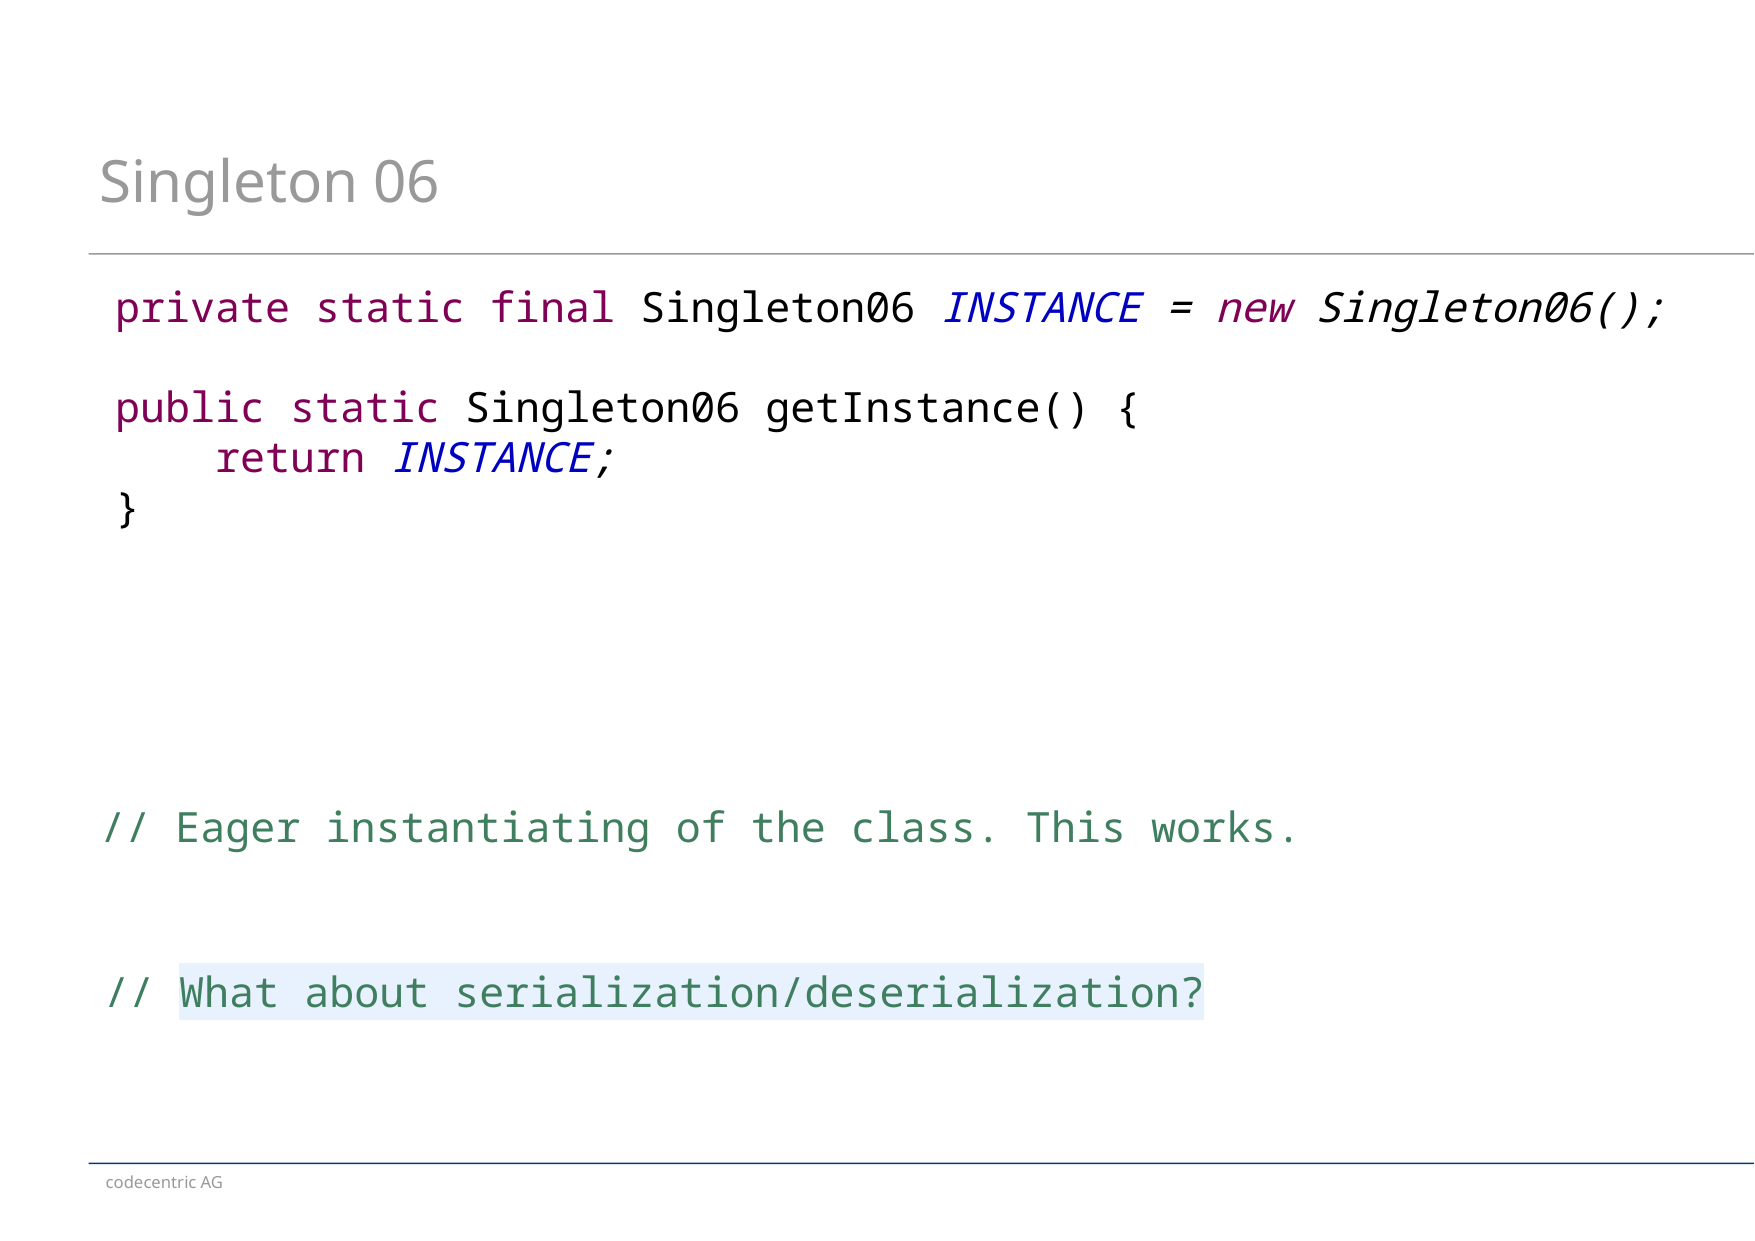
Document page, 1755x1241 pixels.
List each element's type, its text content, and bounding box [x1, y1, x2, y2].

text_box // What about serialization/deserialization? [74, 950, 1219, 1031]
text_box private static final Singleton06 INSTANCE = new Singleton06(); public static Singleton06 getInstance() { return INSTANCE; } [85, 265, 1704, 546]
title Singleton 06 [82, 153, 1696, 223]
text_box // Eager instantiating of the class. This works. [70, 785, 1316, 866]
